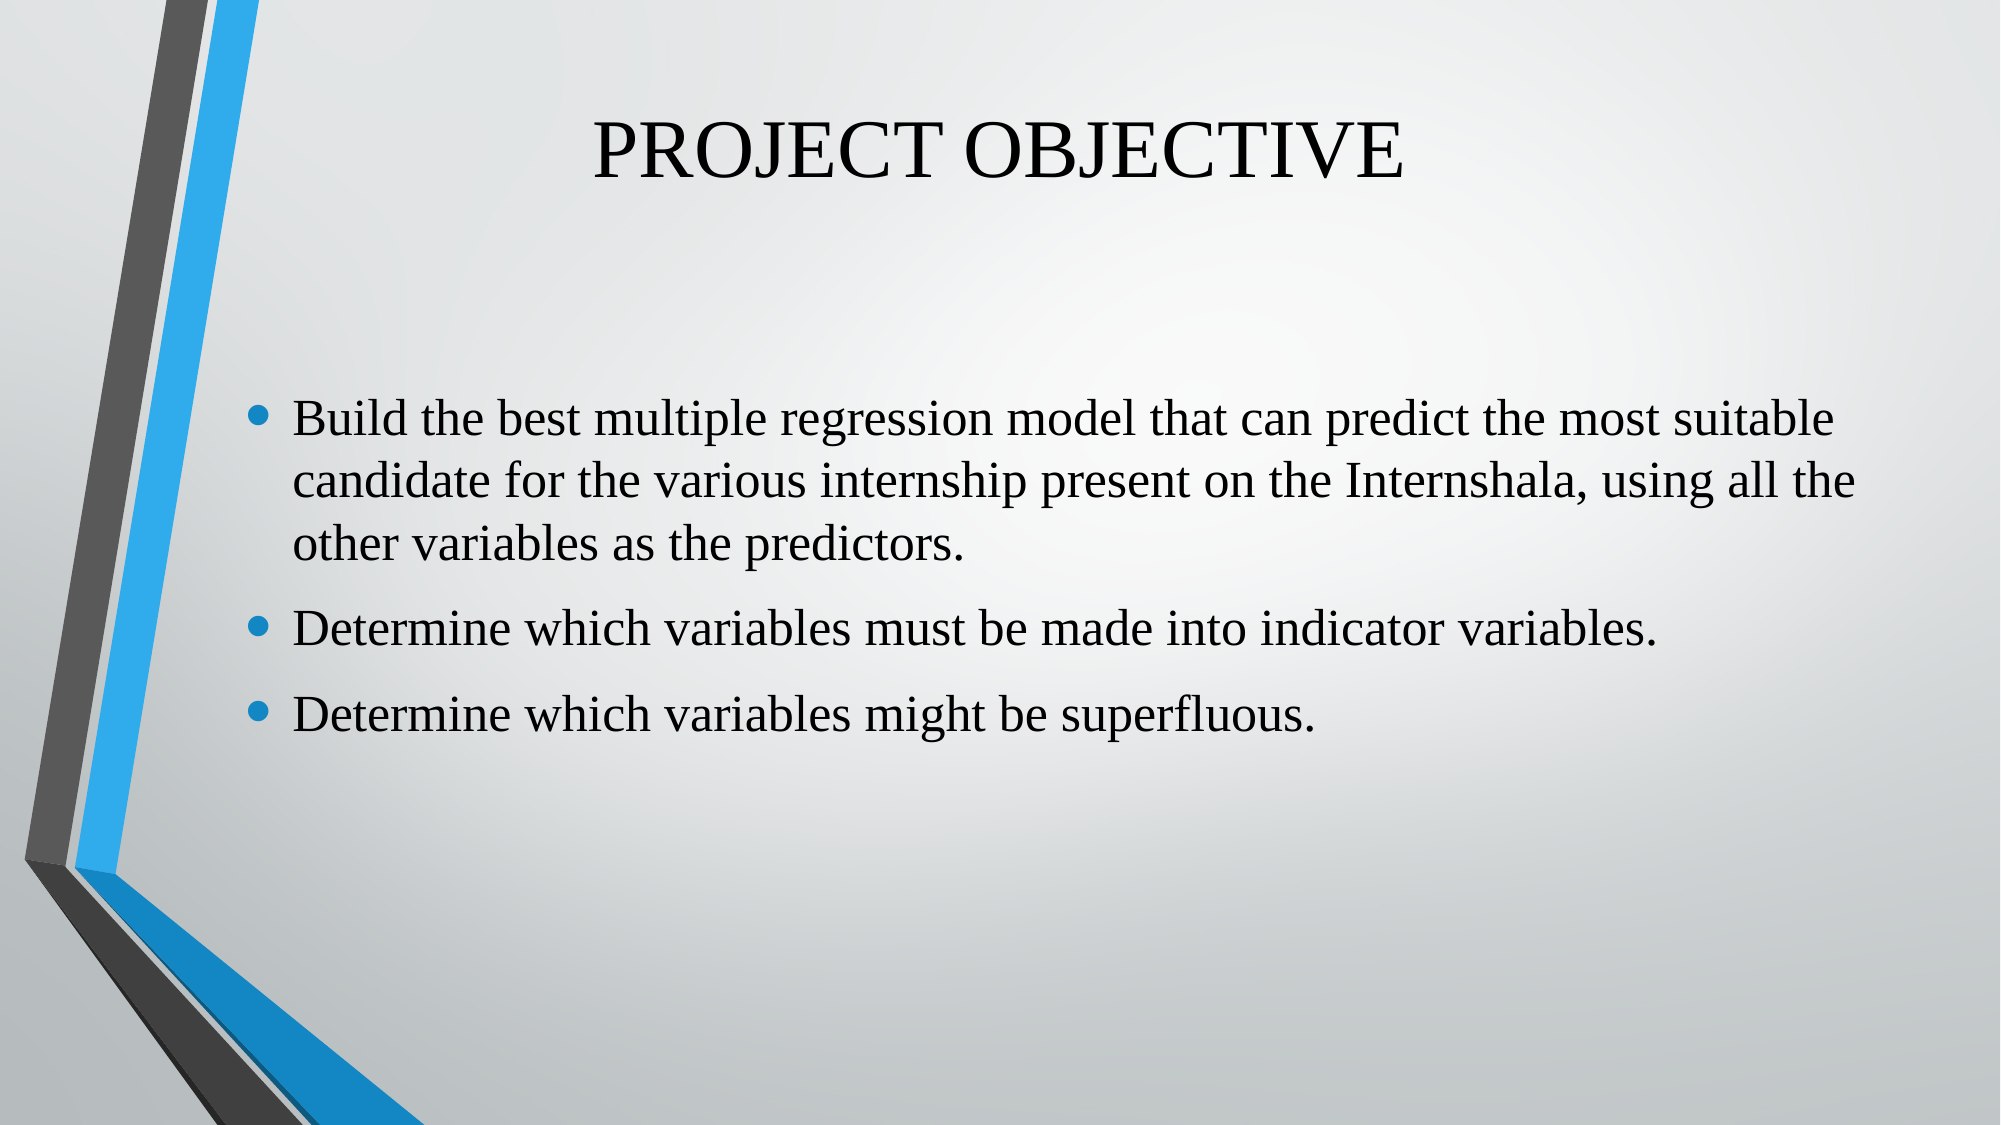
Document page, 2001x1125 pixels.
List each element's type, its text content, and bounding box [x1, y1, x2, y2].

list Build the best multiple regression model that can predict the most suitable candidate for the various internship present on the Internshala, using all the other variables as the predictors. Determine which variables must be made into indicator variables. Determine which variables might be superfluous. [230, 306, 1874, 819]
title PROJECT OBJECTIVE [178, 0, 1822, 288]
